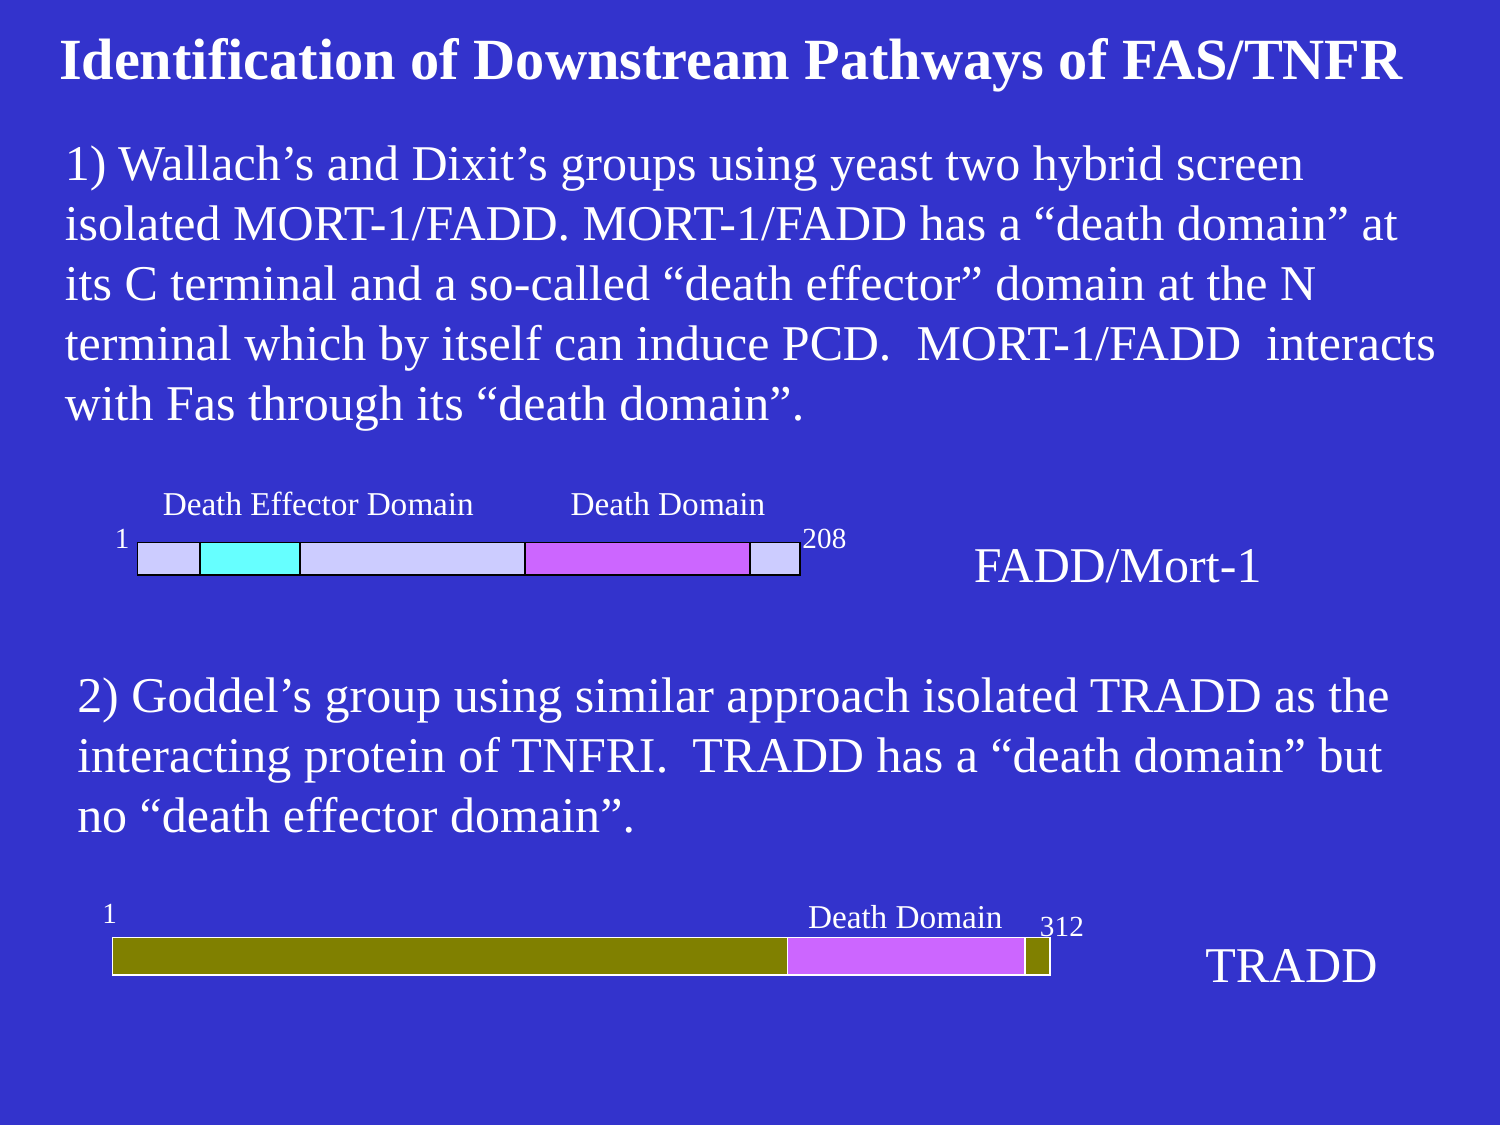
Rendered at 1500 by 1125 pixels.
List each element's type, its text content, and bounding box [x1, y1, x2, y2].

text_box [49, 122, 1463, 601]
title Identification of Downstream Pathways of FAS/TNFR [24, 12, 1438, 100]
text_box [62, 654, 1451, 1001]
